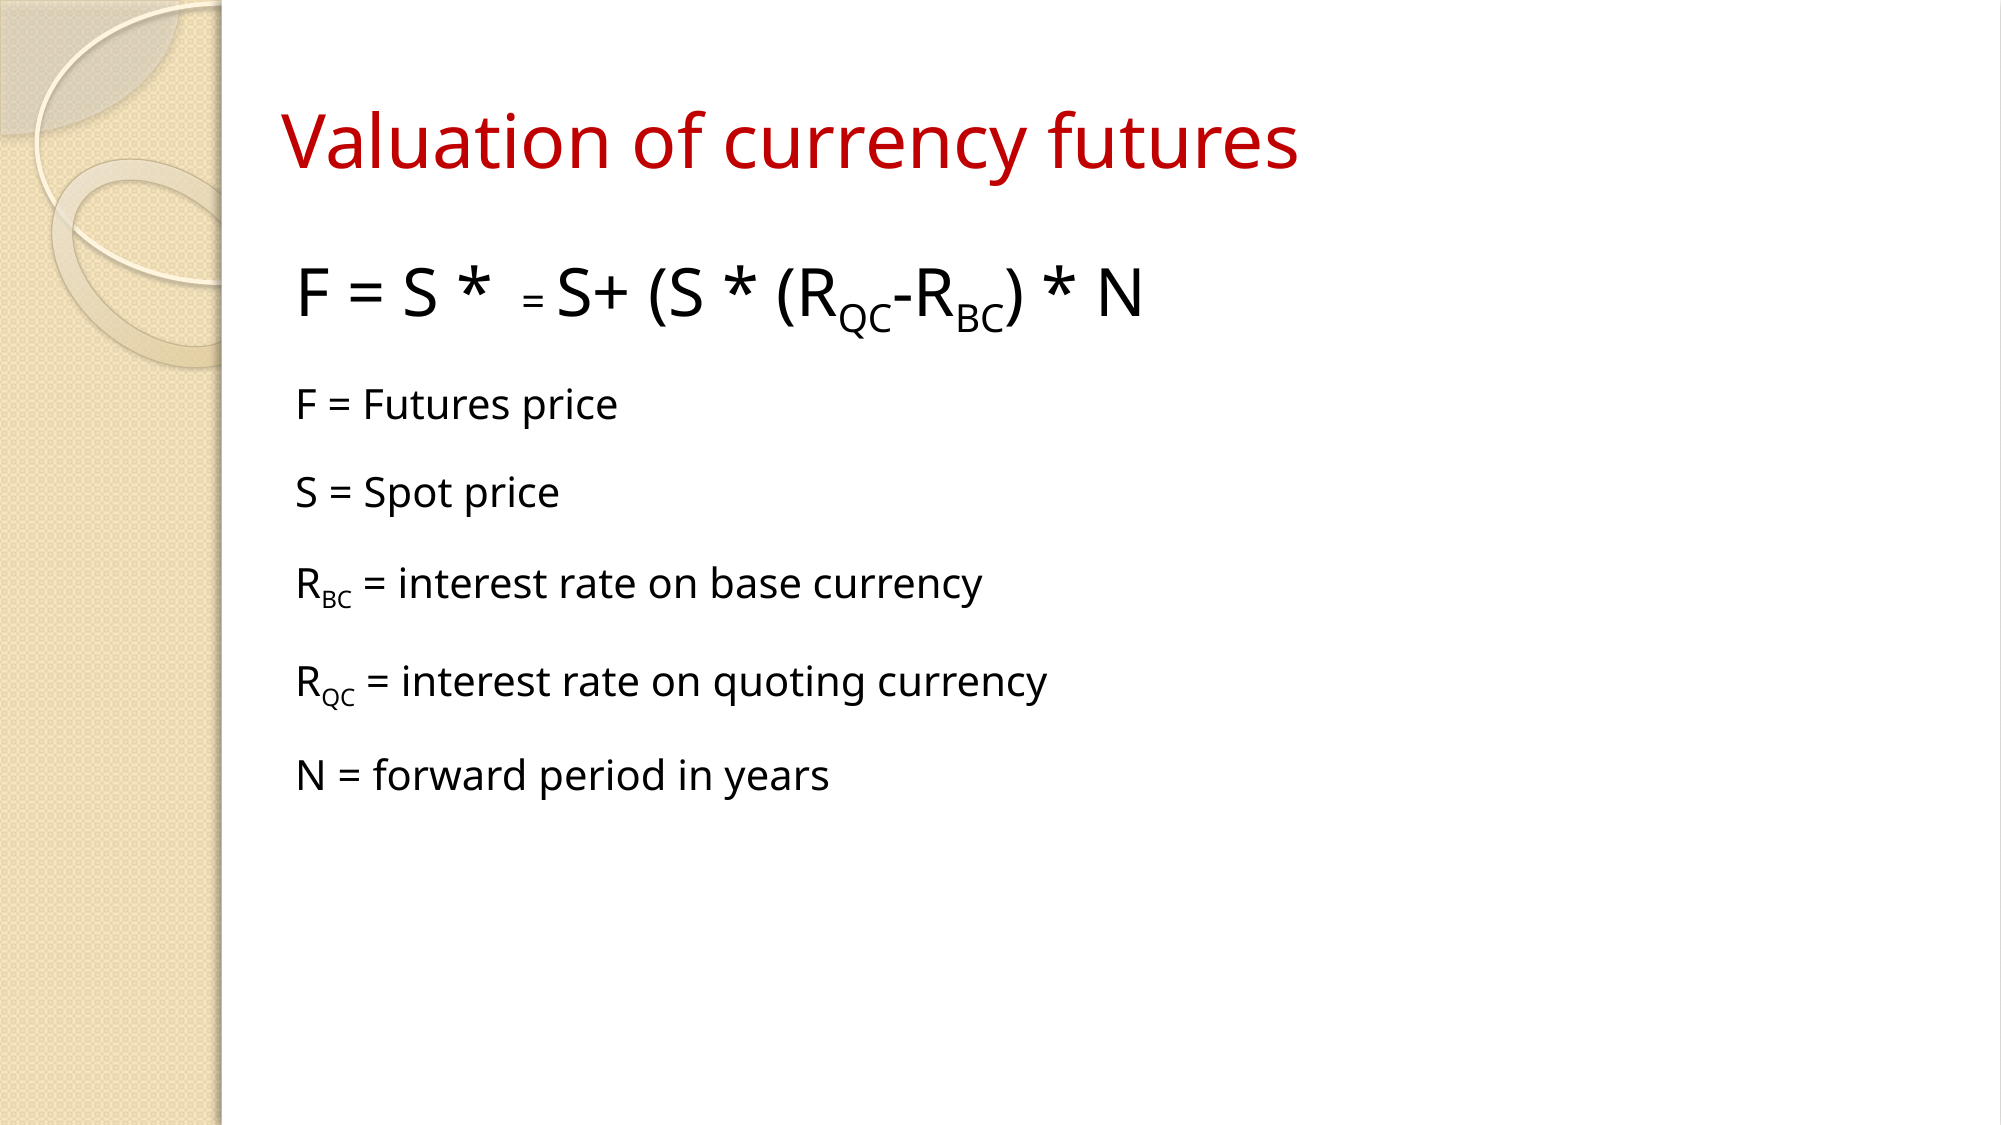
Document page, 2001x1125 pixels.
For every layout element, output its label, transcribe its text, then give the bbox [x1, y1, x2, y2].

title Valuation of currency futures [266, 45, 1967, 233]
